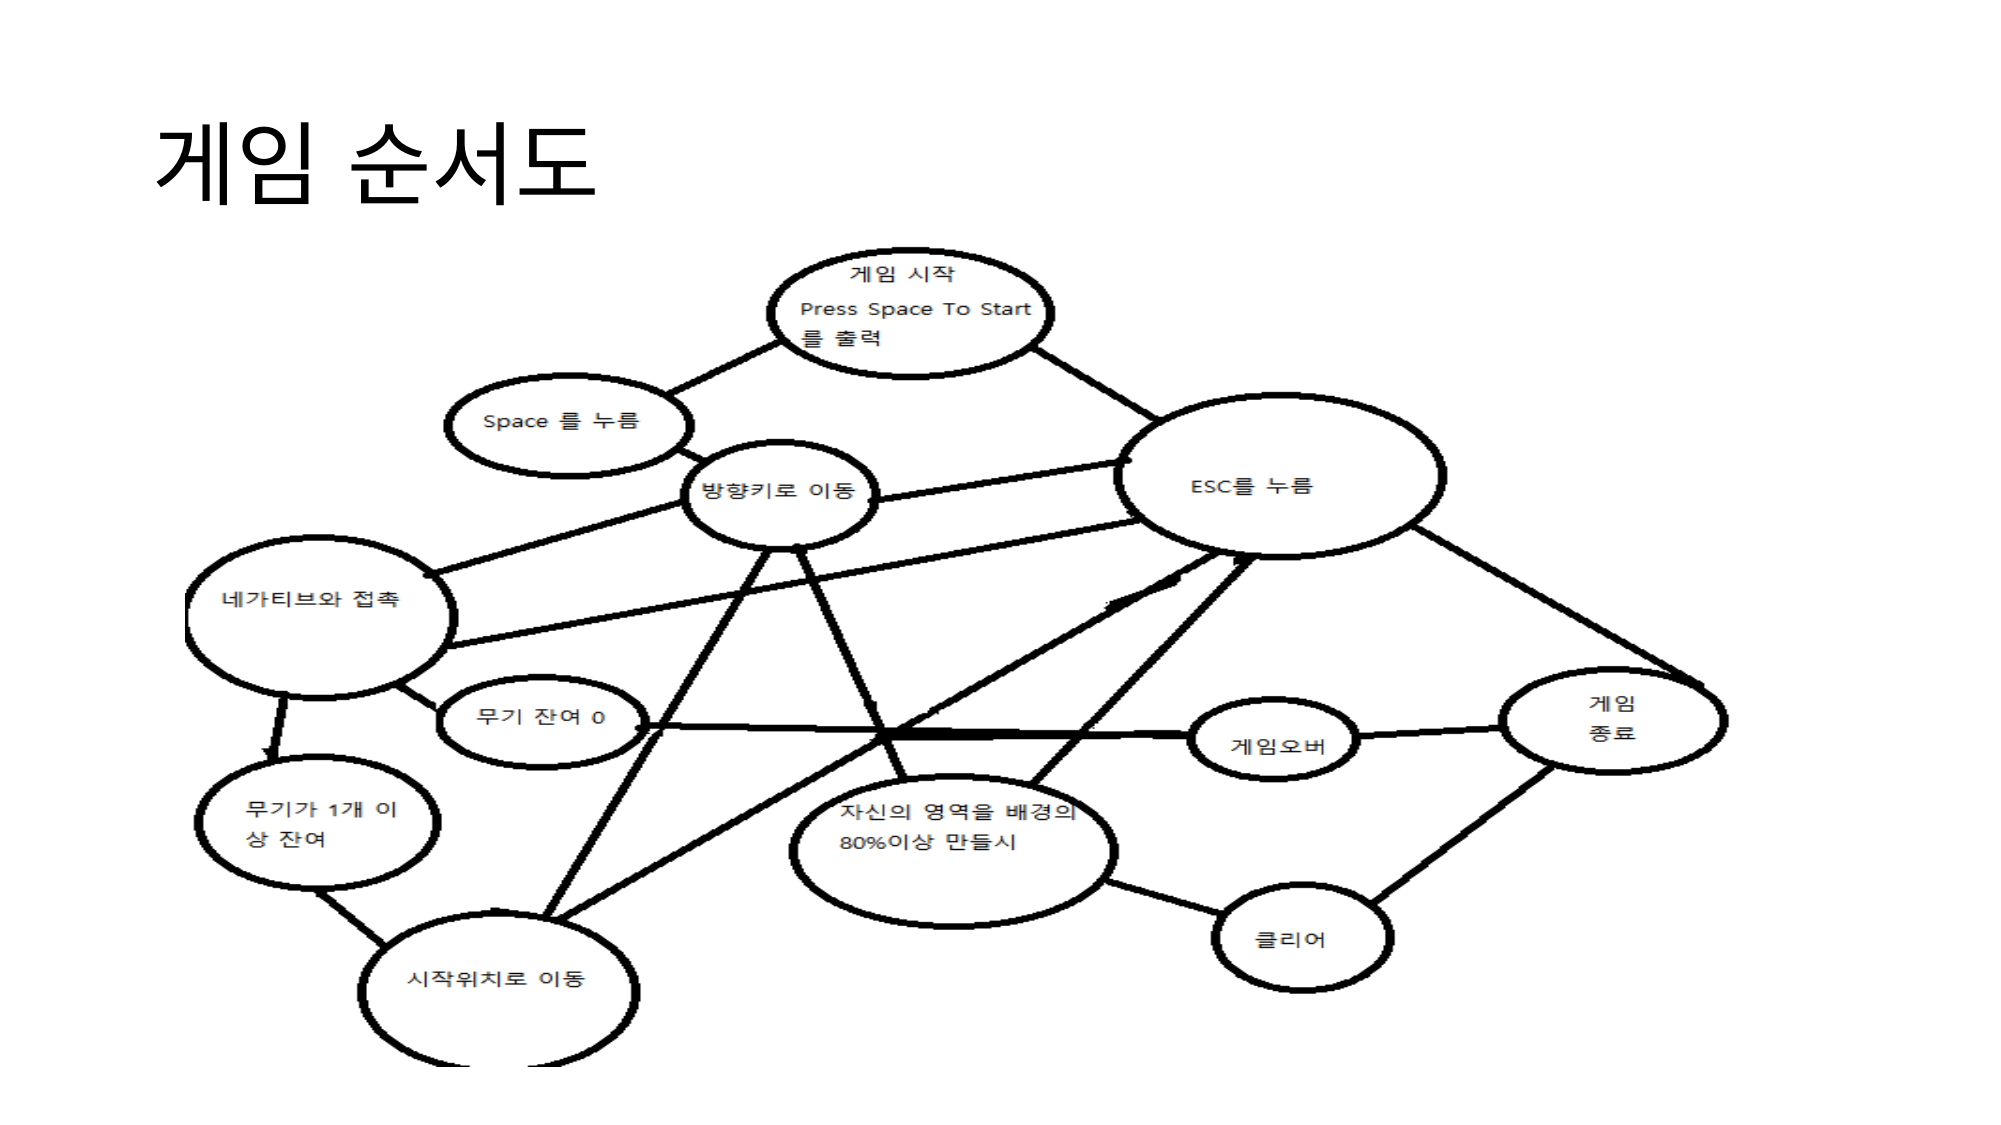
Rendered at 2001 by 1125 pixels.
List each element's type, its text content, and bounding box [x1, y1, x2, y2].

picture [185, 225, 1898, 1067]
title 게임 순서도 [137, 59, 1863, 278]
